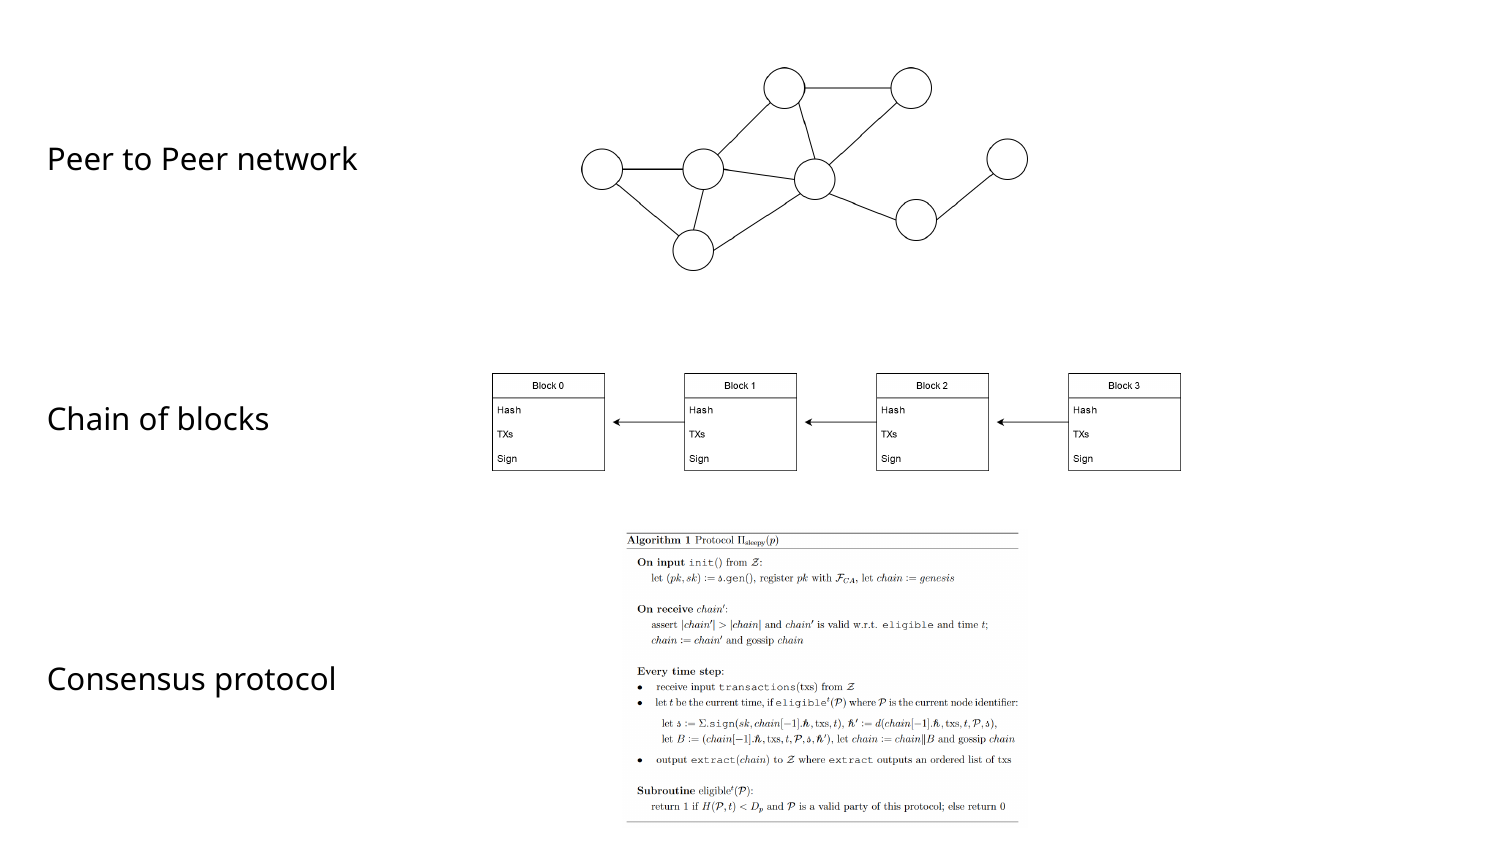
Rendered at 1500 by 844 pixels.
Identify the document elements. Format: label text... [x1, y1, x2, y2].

picture [492, 373, 1181, 471]
picture [580, 66, 1028, 271]
picture [621, 528, 1028, 828]
text_box Consensus protocol [31, 644, 482, 712]
text_box Chain of blocks [31, 383, 324, 452]
text_box Peer to Peer network [31, 123, 418, 192]
